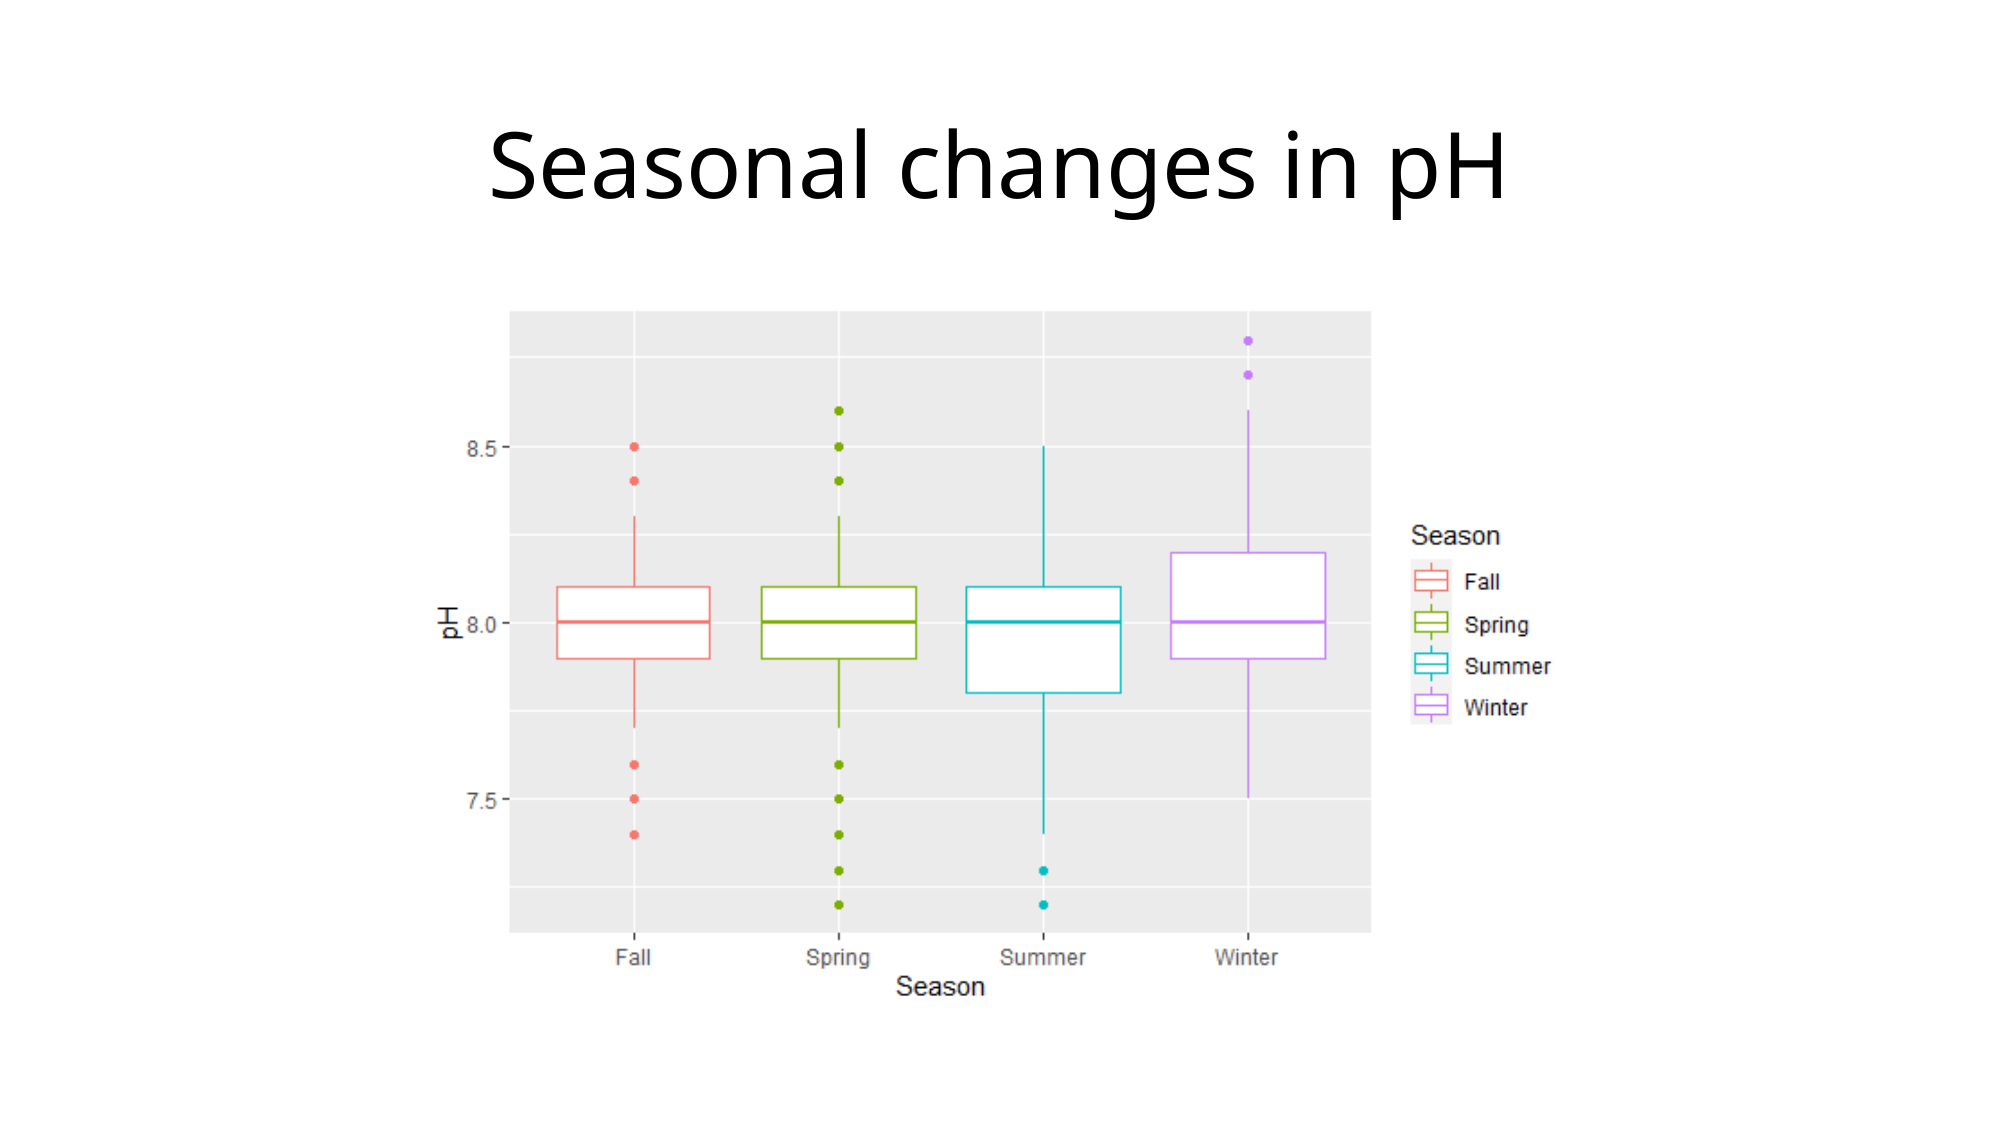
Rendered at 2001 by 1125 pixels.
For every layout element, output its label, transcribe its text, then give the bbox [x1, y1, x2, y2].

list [422, 299, 1578, 1014]
title Seasonal changes in pH [137, 59, 1863, 278]
